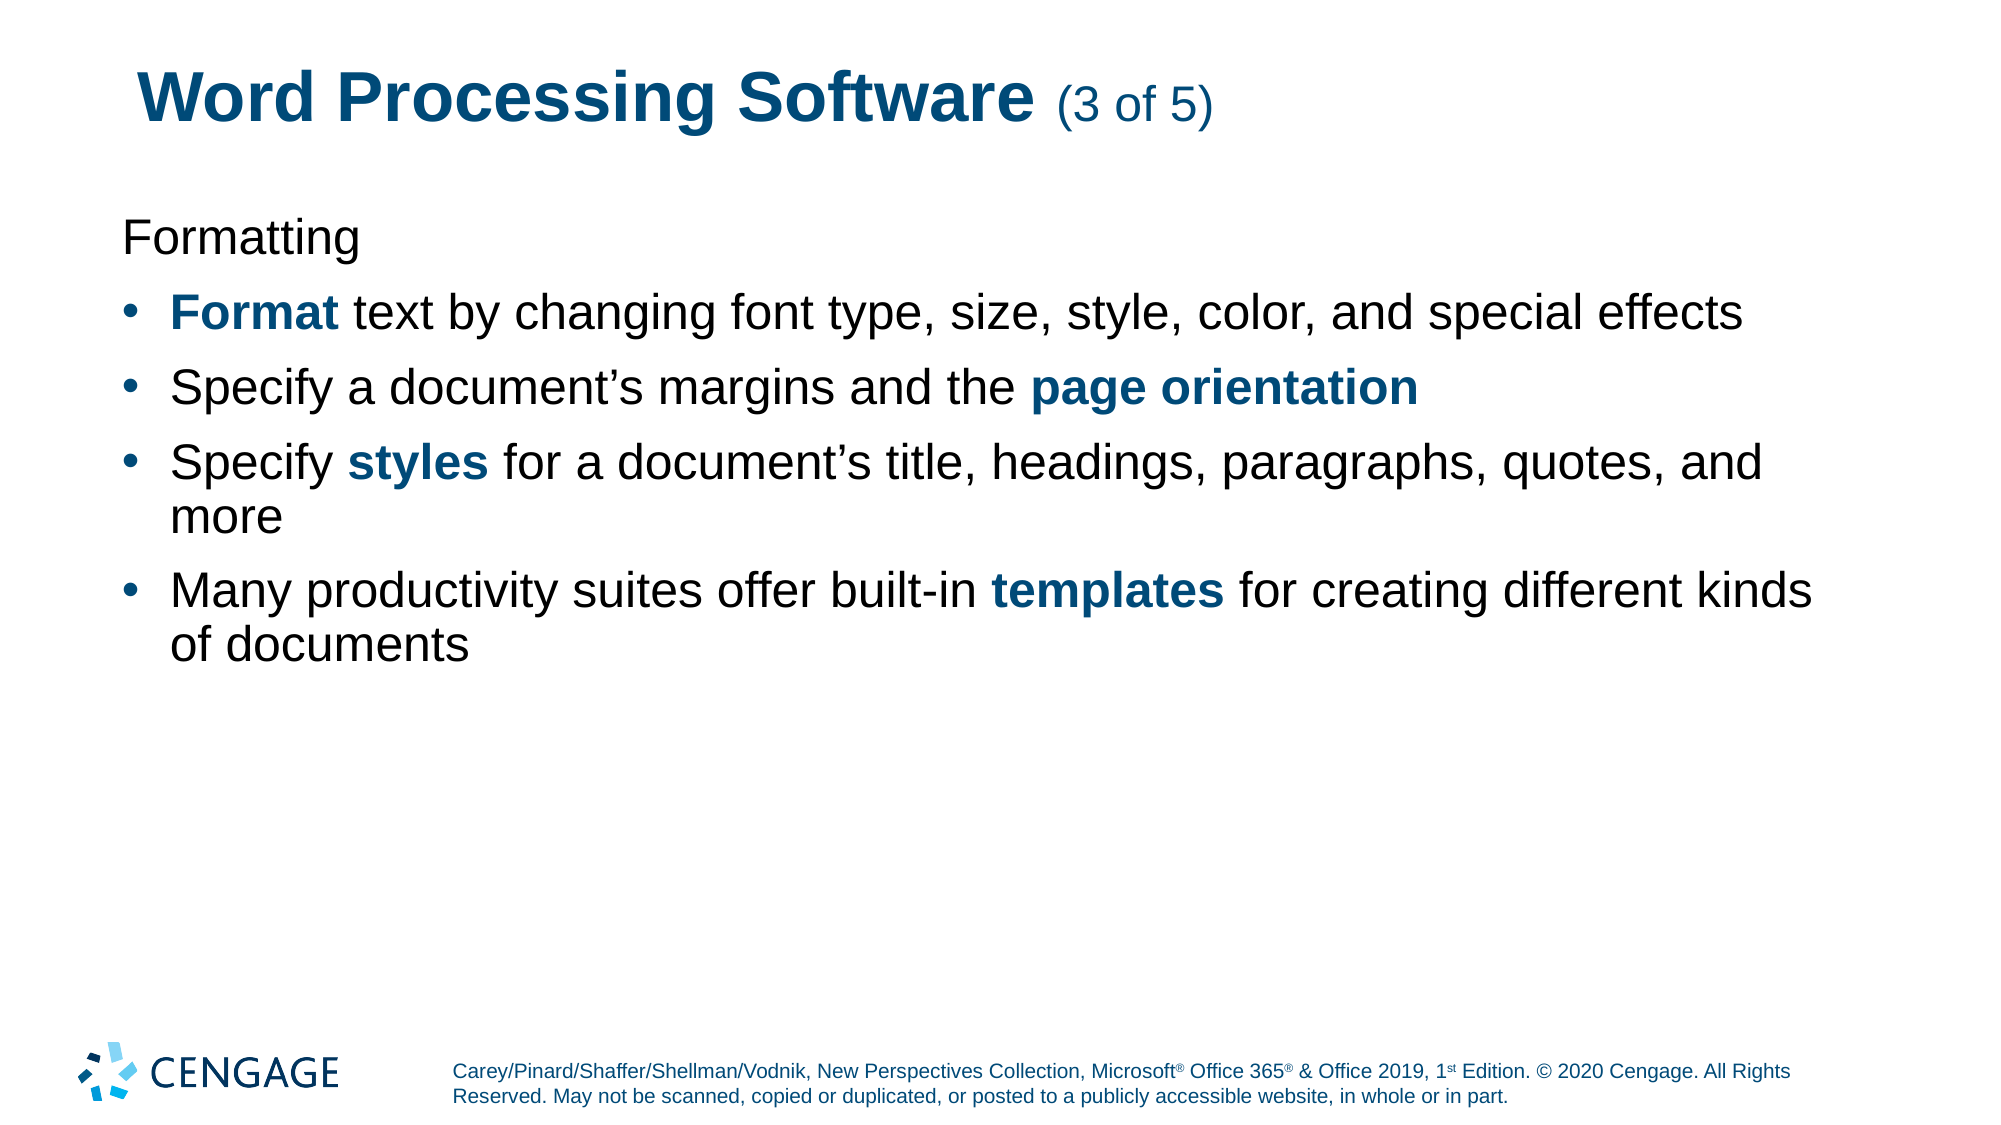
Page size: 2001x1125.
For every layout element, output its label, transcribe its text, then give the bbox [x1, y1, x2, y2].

list Formatting Format text by changing font type, size, style, color, and special effects Specify a document’s margins and the page orientation Specify styles for a document’s title, headings, paragraphs, quotes, and more Many productivity suites offer built-in templates for creating different kinds of documents [121, 211, 1863, 719]
title Word Processing Software (3 of 5) [137, 59, 1863, 171]
picture [78, 1042, 338, 1101]
